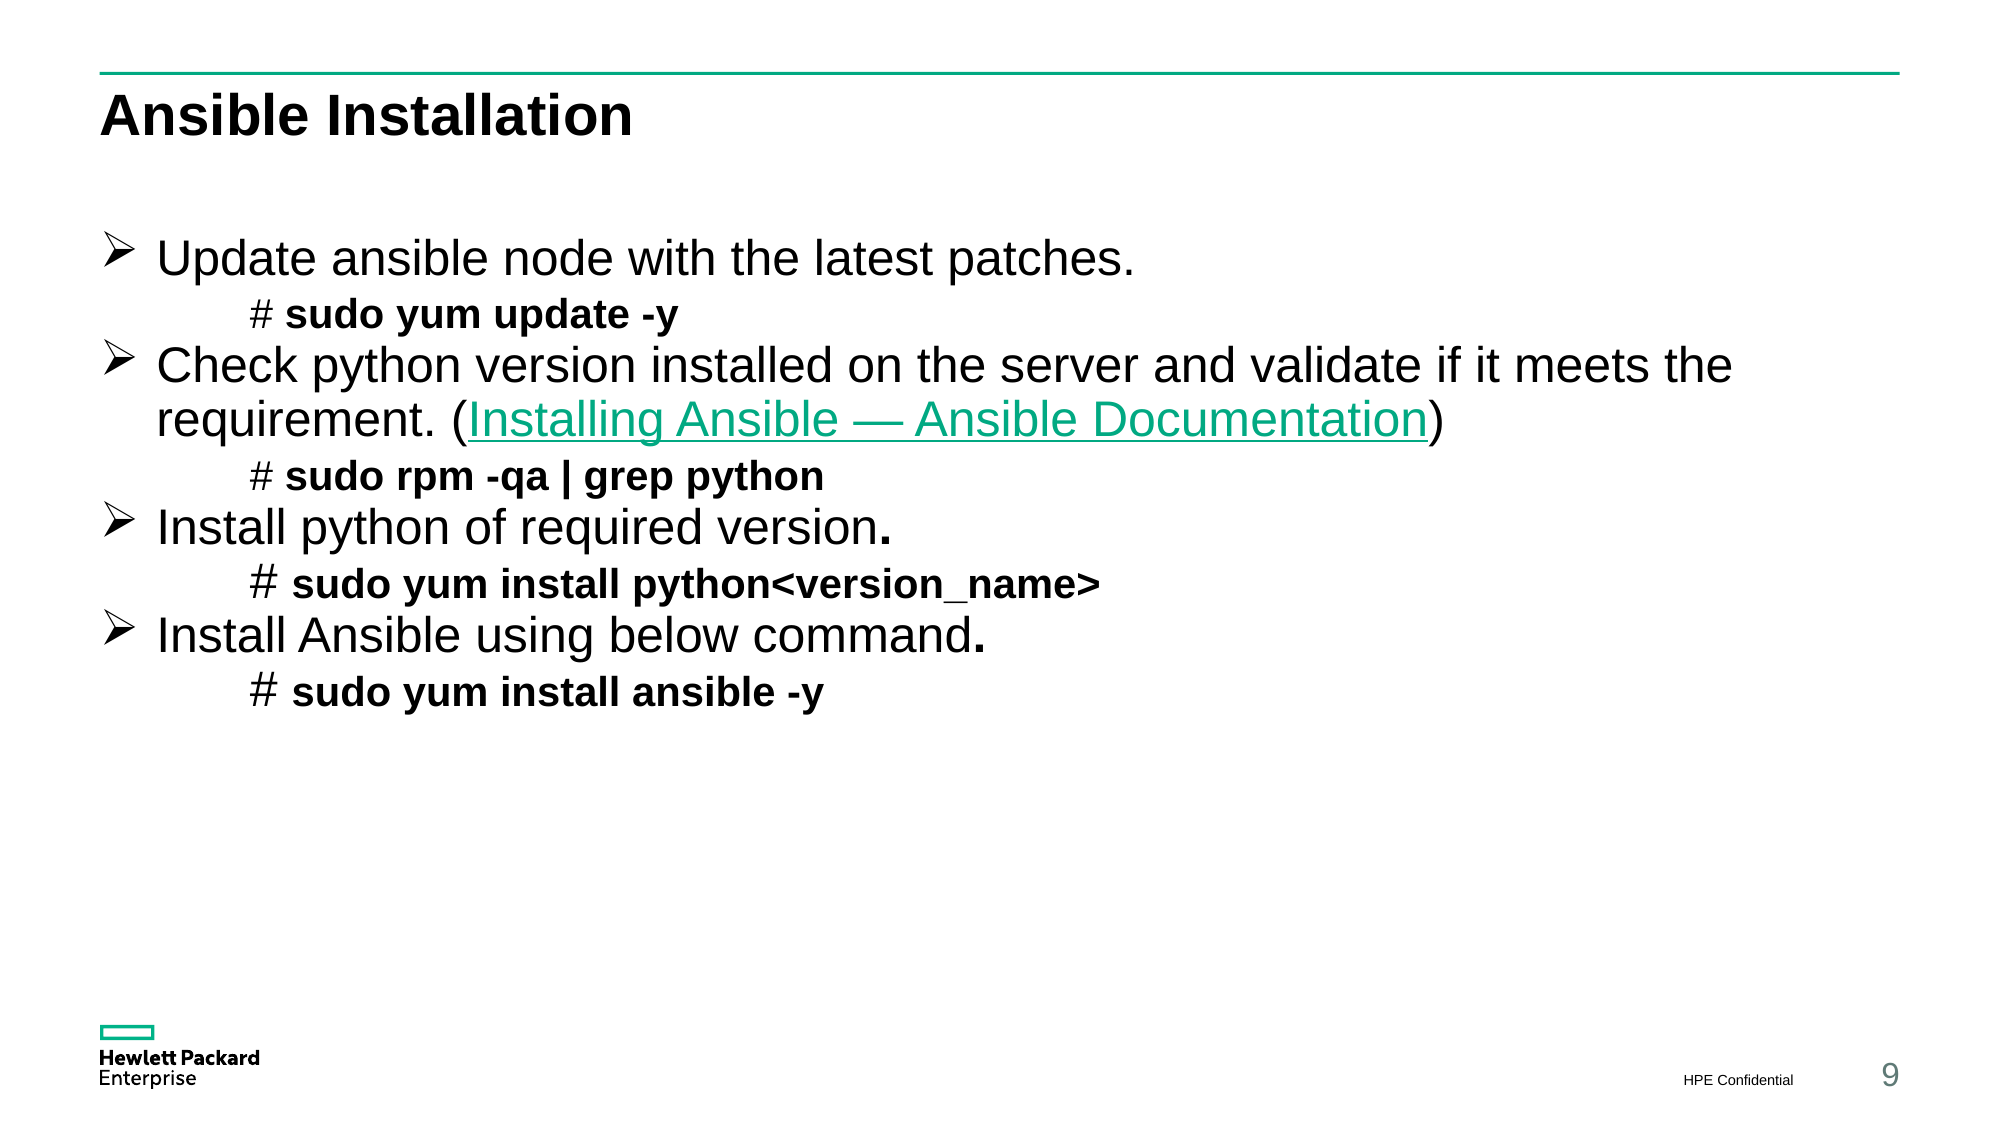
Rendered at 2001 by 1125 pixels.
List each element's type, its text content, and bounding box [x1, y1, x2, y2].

slide_number 9 [1812, 1054, 1900, 1093]
footer HPE Confidential [1137, 1054, 1798, 1089]
list Update ansible node with the latest patches. # sudo yum update -y Check python version installed on the server and validate if it meets the requirement. (Installing Ansible — Ansible Documentation) # sudo rpm -qa | grep python Install python of required version. # sudo yum install python<version_name> Install Ansible using below command. # sudo yum install ansible -y [99, 231, 1926, 799]
title Ansible Installation [99, 85, 1900, 153]
